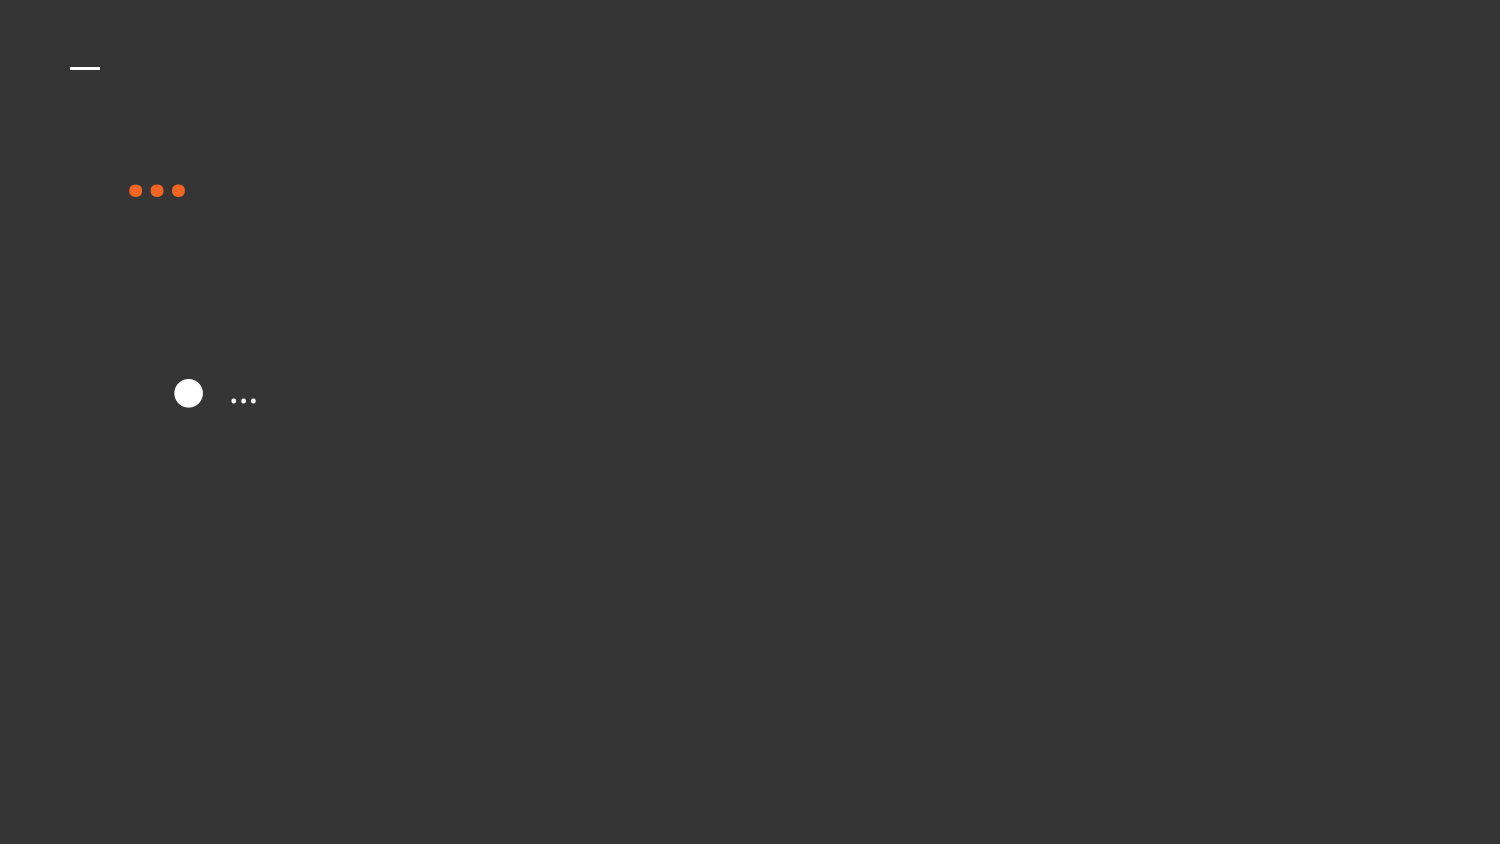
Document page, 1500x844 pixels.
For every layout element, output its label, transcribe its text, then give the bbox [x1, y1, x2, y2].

text_box … [110, 106, 1225, 270]
text_box … [138, 351, 1225, 450]
